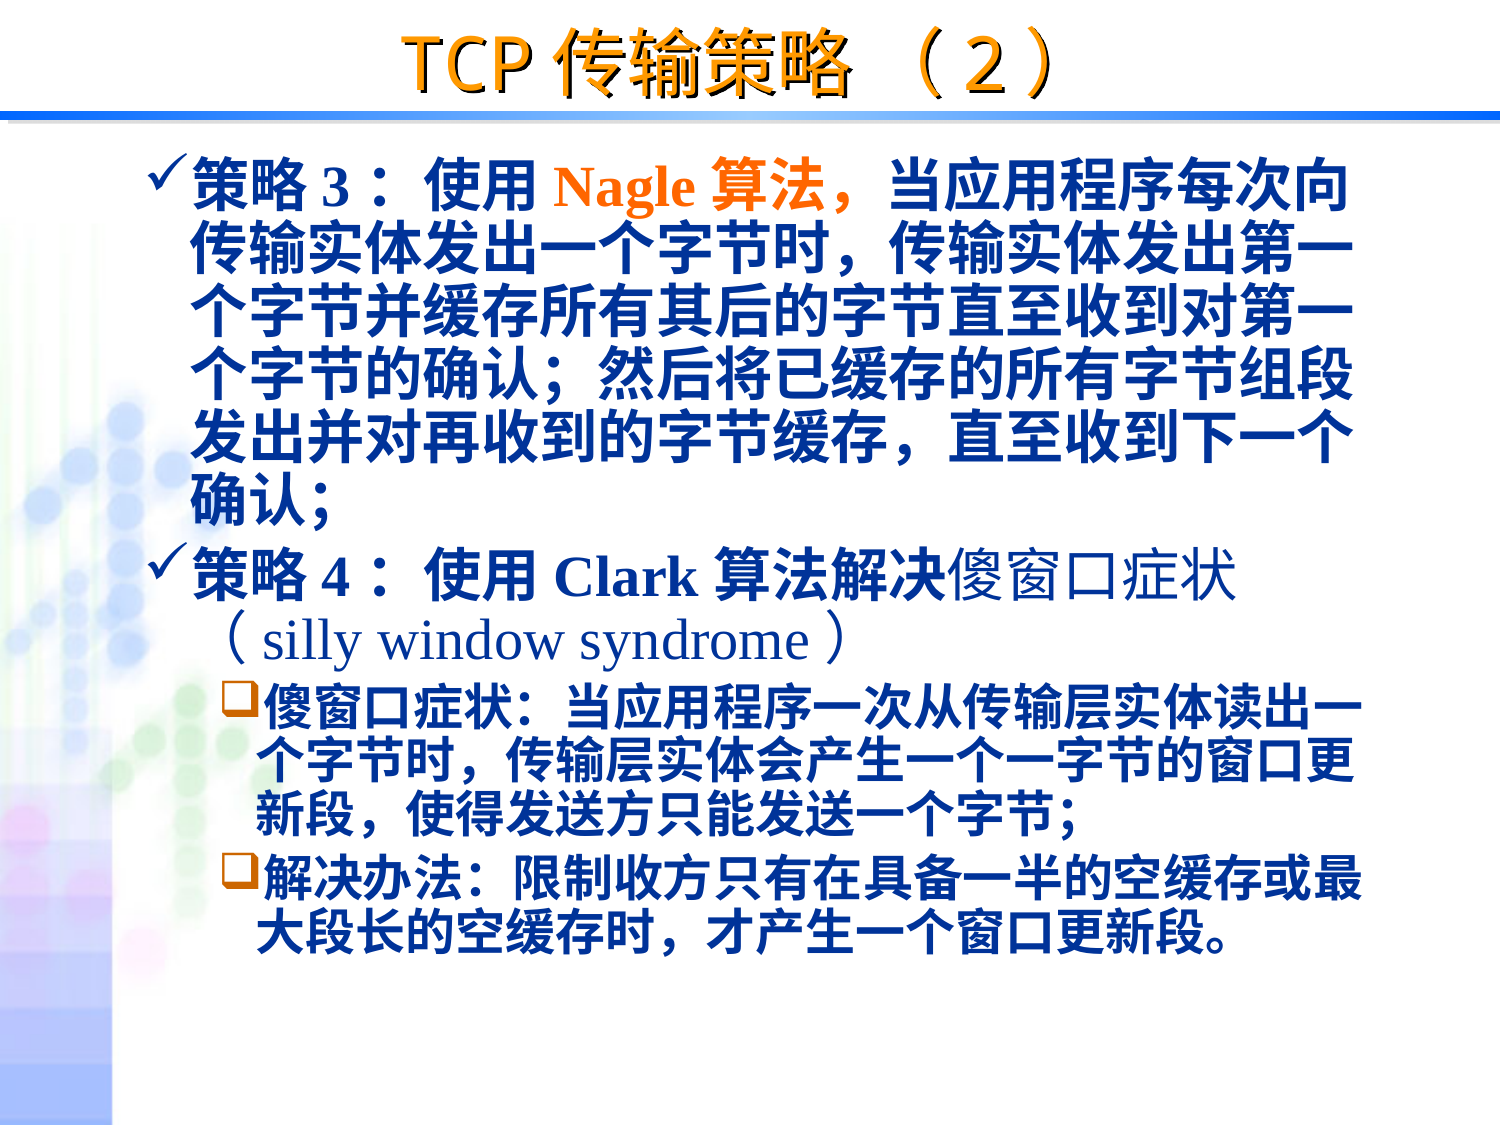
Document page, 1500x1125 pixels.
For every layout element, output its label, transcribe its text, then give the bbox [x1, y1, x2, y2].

picture [0, 0, 1500, 112]
picture [0, 119, 1500, 1125]
title TCP传输策略 （2） [117, 1, 1381, 120]
list 策略3：使用Nagle算法，当应用程序每次向传输实体发出一个字节时，传输实体发出第一个字节并缓存所有其后的字节直至收到对第一个字节的确认；然后将已缓存的所有字节组段发出并对再收到的字节缓存，直至收到下一个确认； 策略4：使用Clark算法解决傻窗口症状（silly window syndrome） 傻窗口症状：当应用程序一次从传输层实体读出一个字节时，传输层实体会产生一个一字节的窗口更新段，使得发送方只能发送一个字节； 解决办法：限制收方只有在具备一半的空缓存或最大段长的空缓存时，才产生一个窗口更新段。 [52, 148, 1404, 1057]
